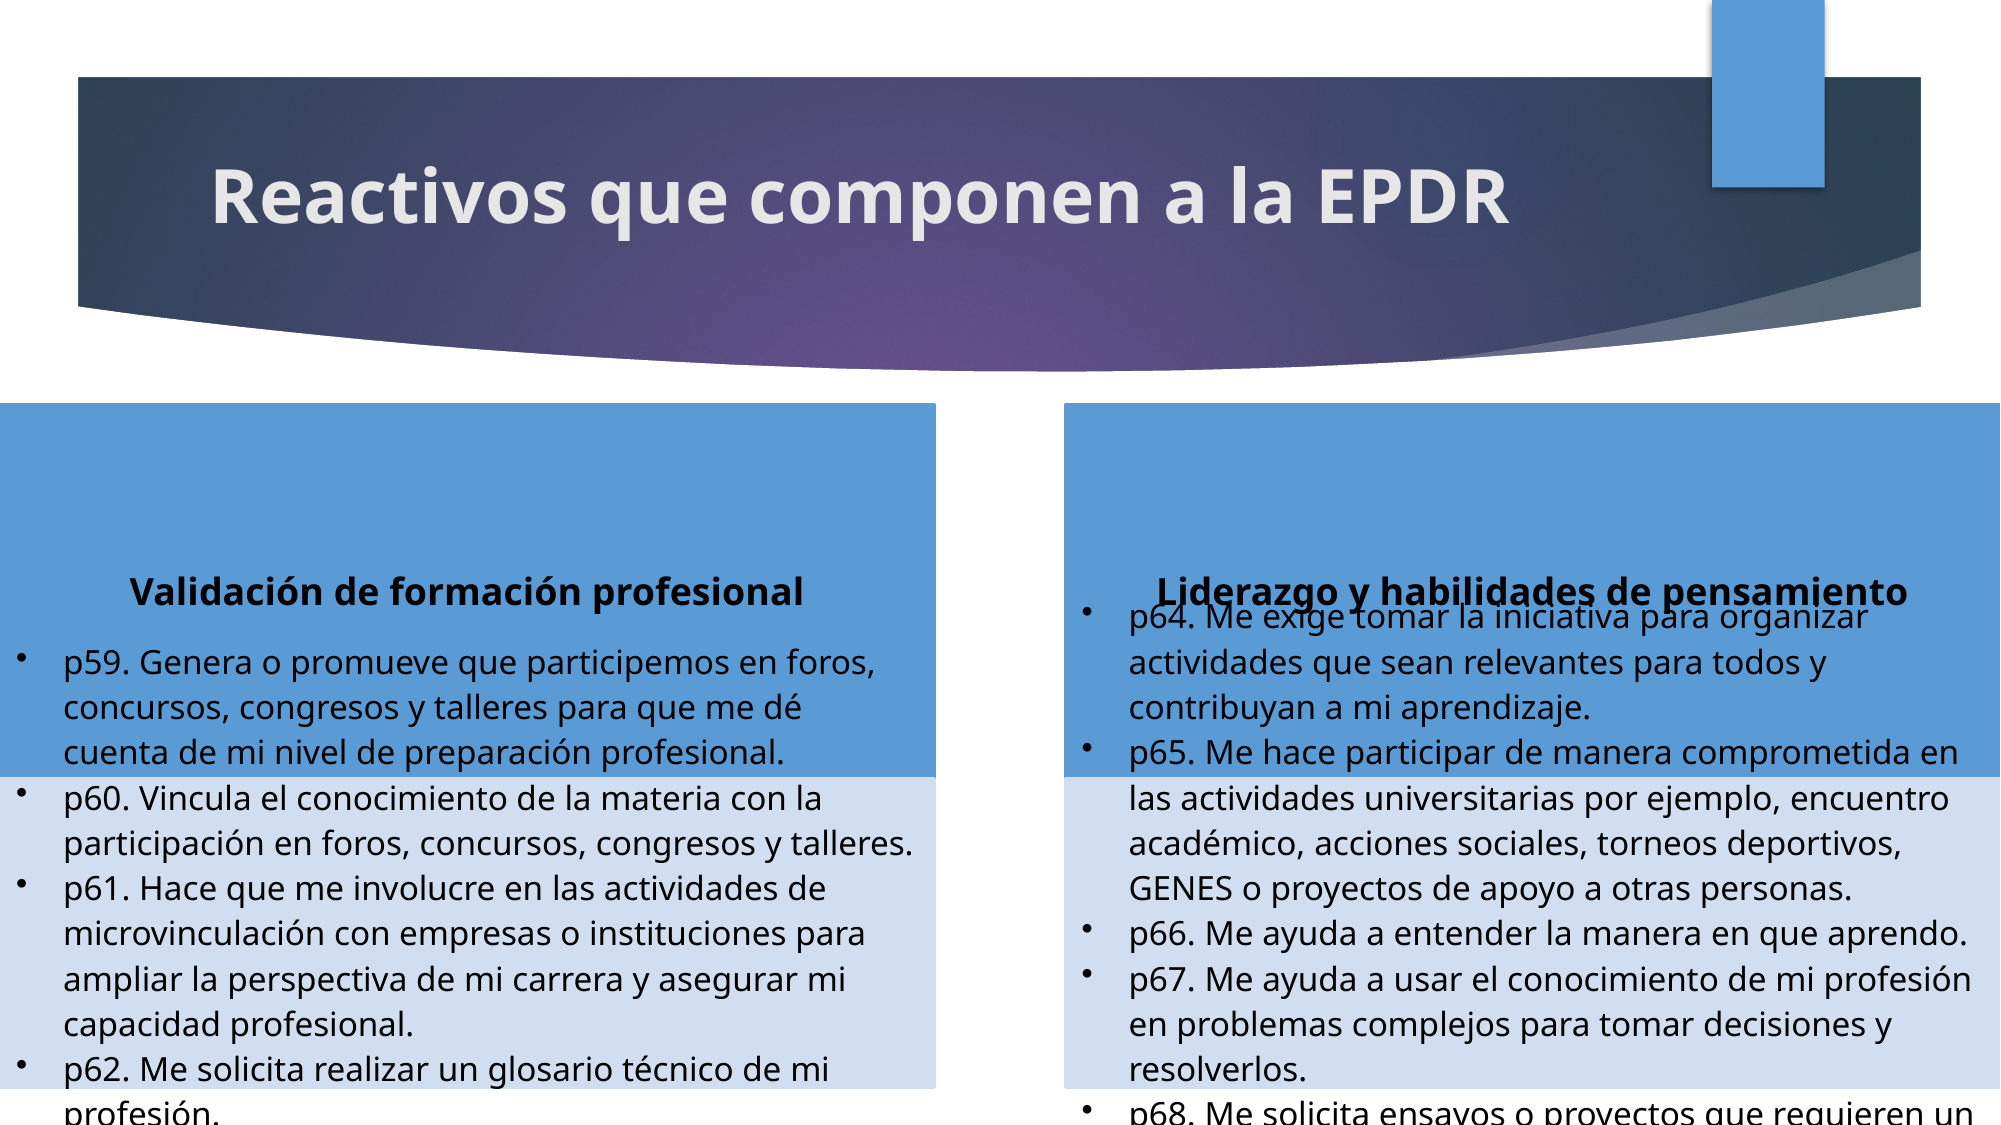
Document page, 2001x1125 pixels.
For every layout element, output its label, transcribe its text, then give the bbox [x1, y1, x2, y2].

title Reactivos que componen a la EPDR [194, 136, 1632, 252]
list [0, 404, 2000, 1088]
